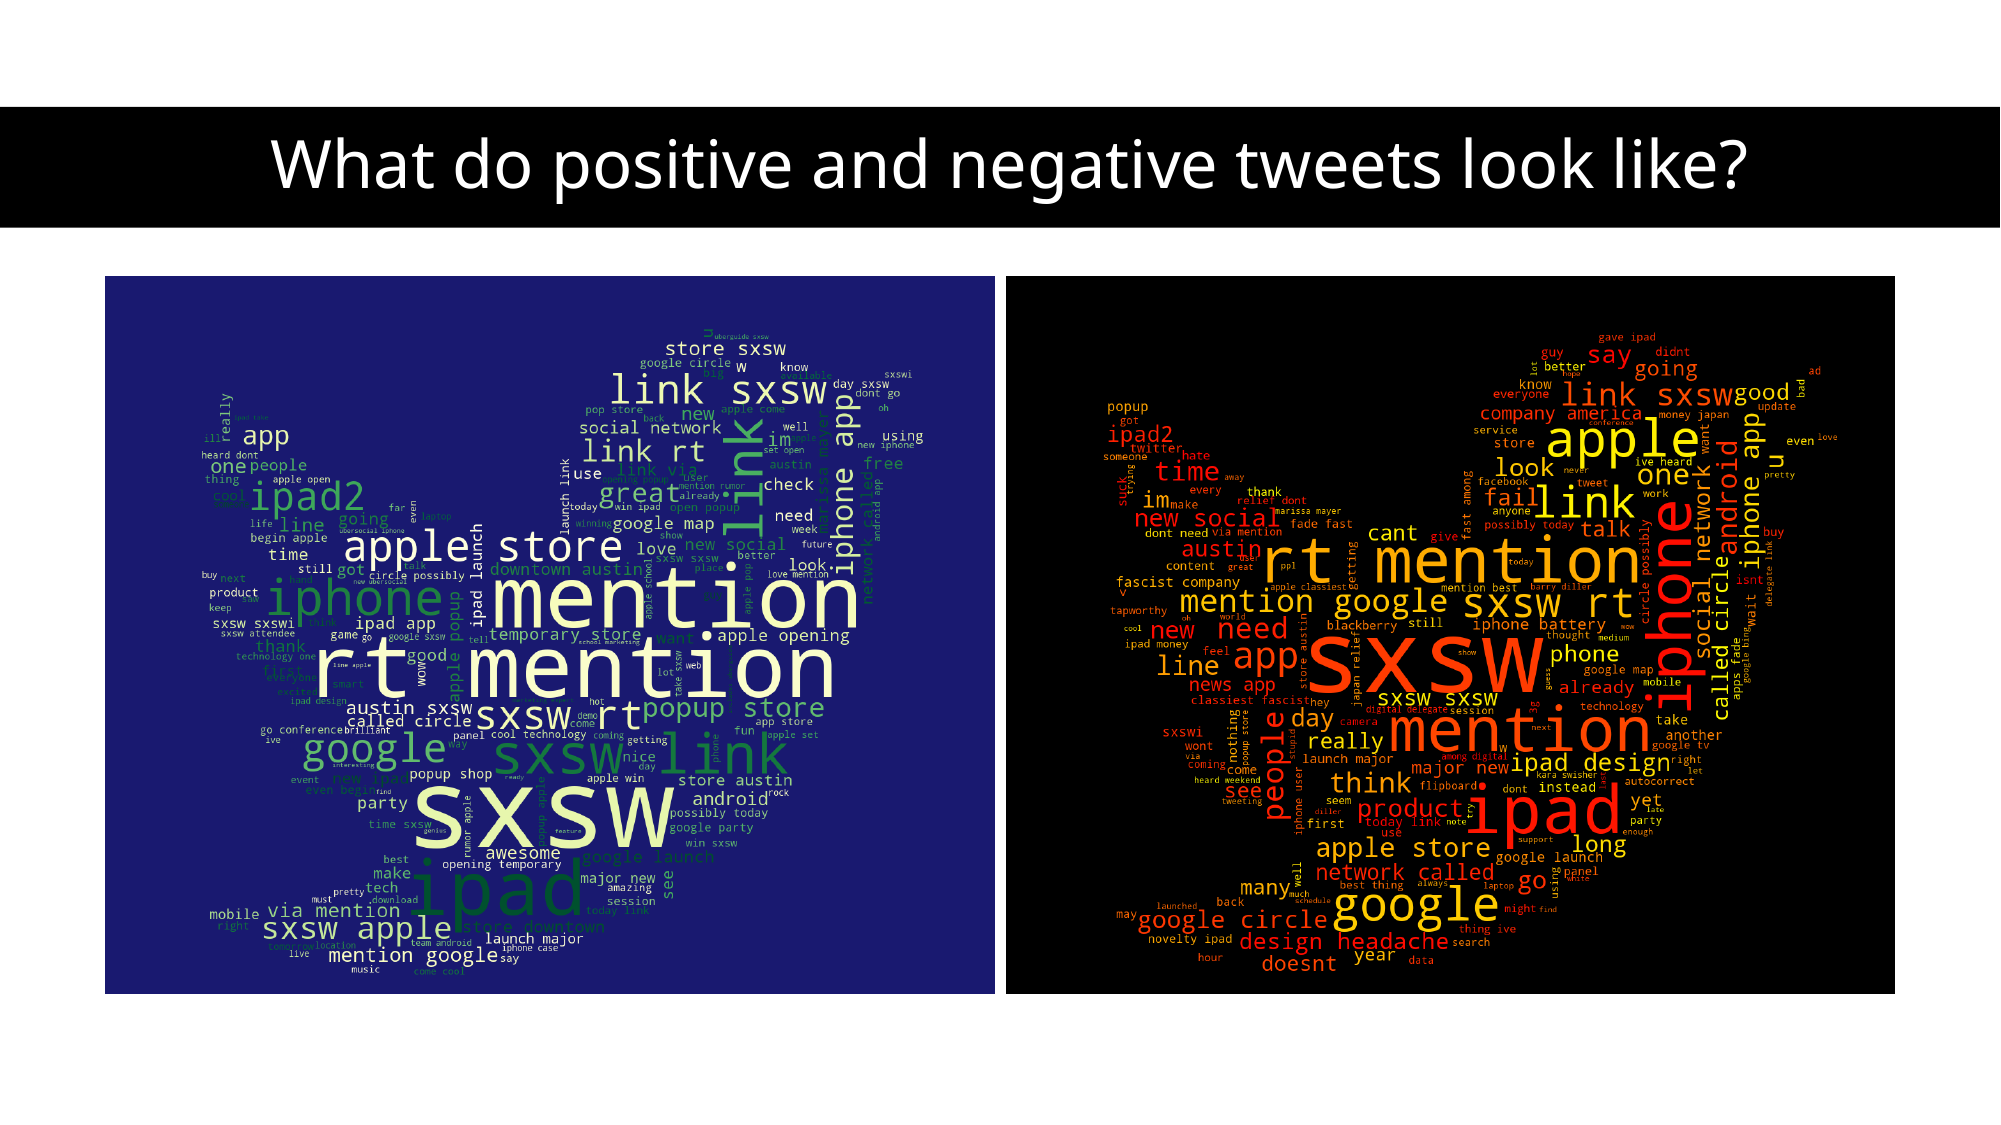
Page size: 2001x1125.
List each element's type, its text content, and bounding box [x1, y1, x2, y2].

text_box [0, 106, 2000, 229]
picture [105, 276, 995, 994]
title What do positive and negative tweets look like? [91, 105, 1931, 228]
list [1006, 276, 1895, 994]
